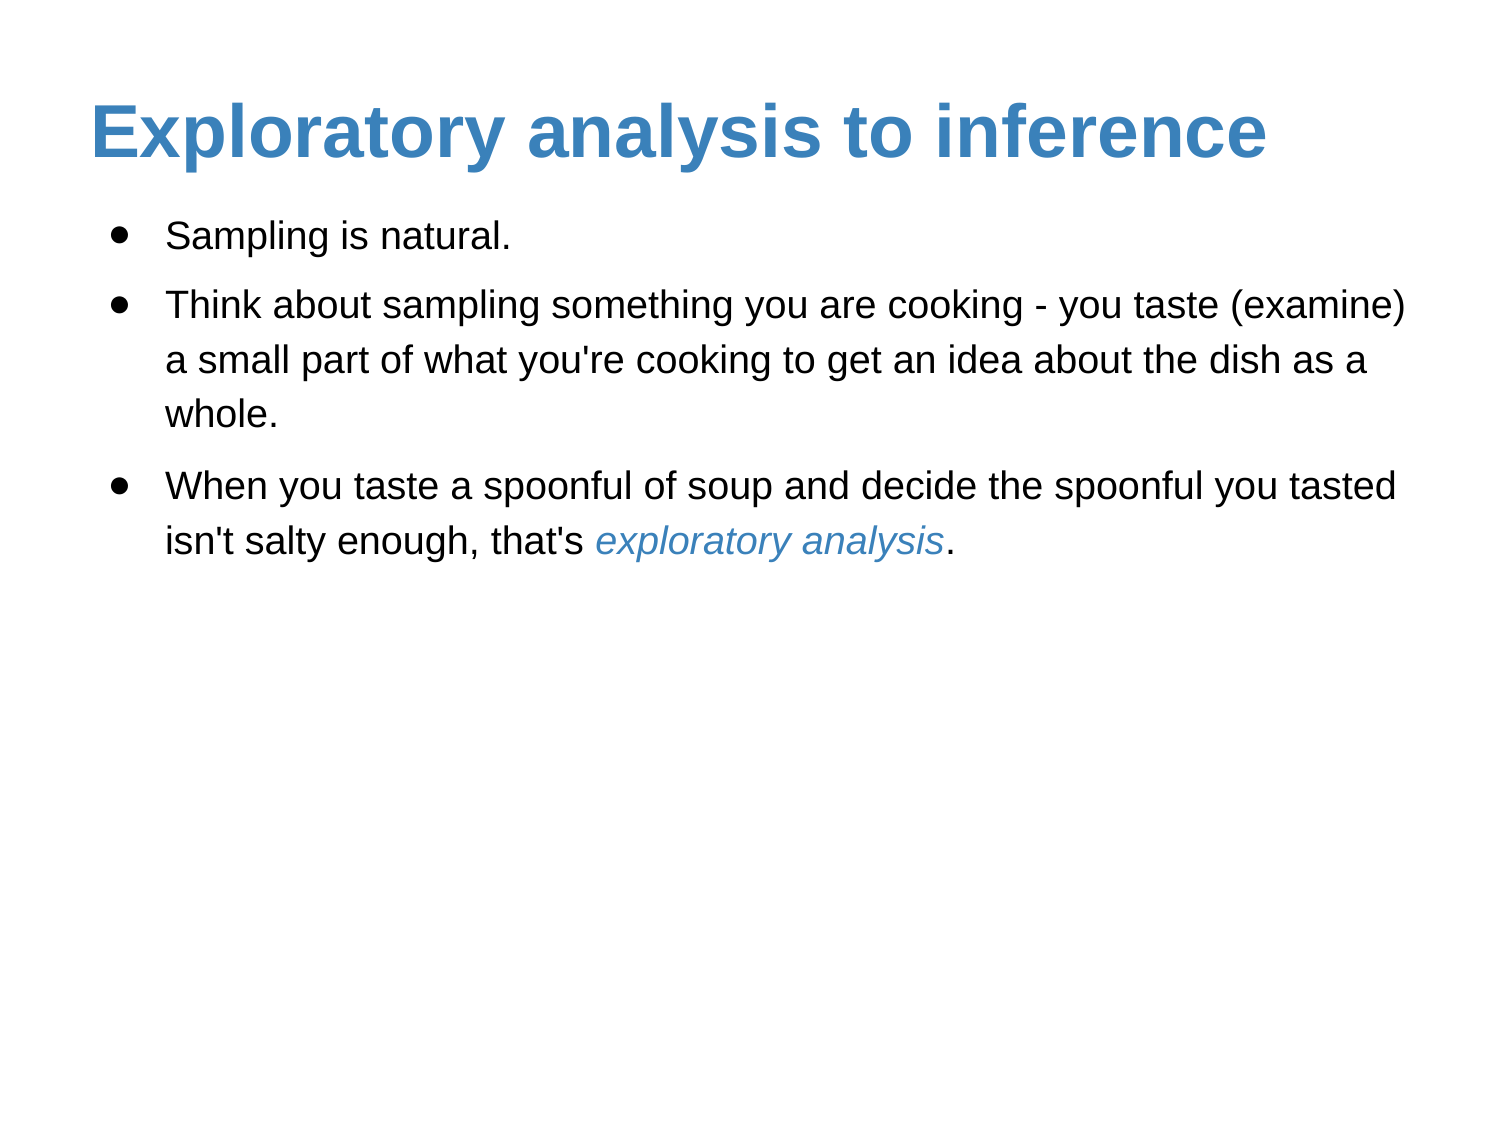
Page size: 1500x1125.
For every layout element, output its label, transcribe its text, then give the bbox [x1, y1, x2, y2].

title Exploratory analysis to inference [75, 0, 1425, 188]
list Sampling is natural. Think about sampling something you are cooking - you taste (examine) a small part of what you're cooking to get an idea about the dish as a whole. When you taste a spoonful of soup and decide the spoonful you tasted isn't salty enough, that's exploratory analysis. [75, 188, 1425, 610]
